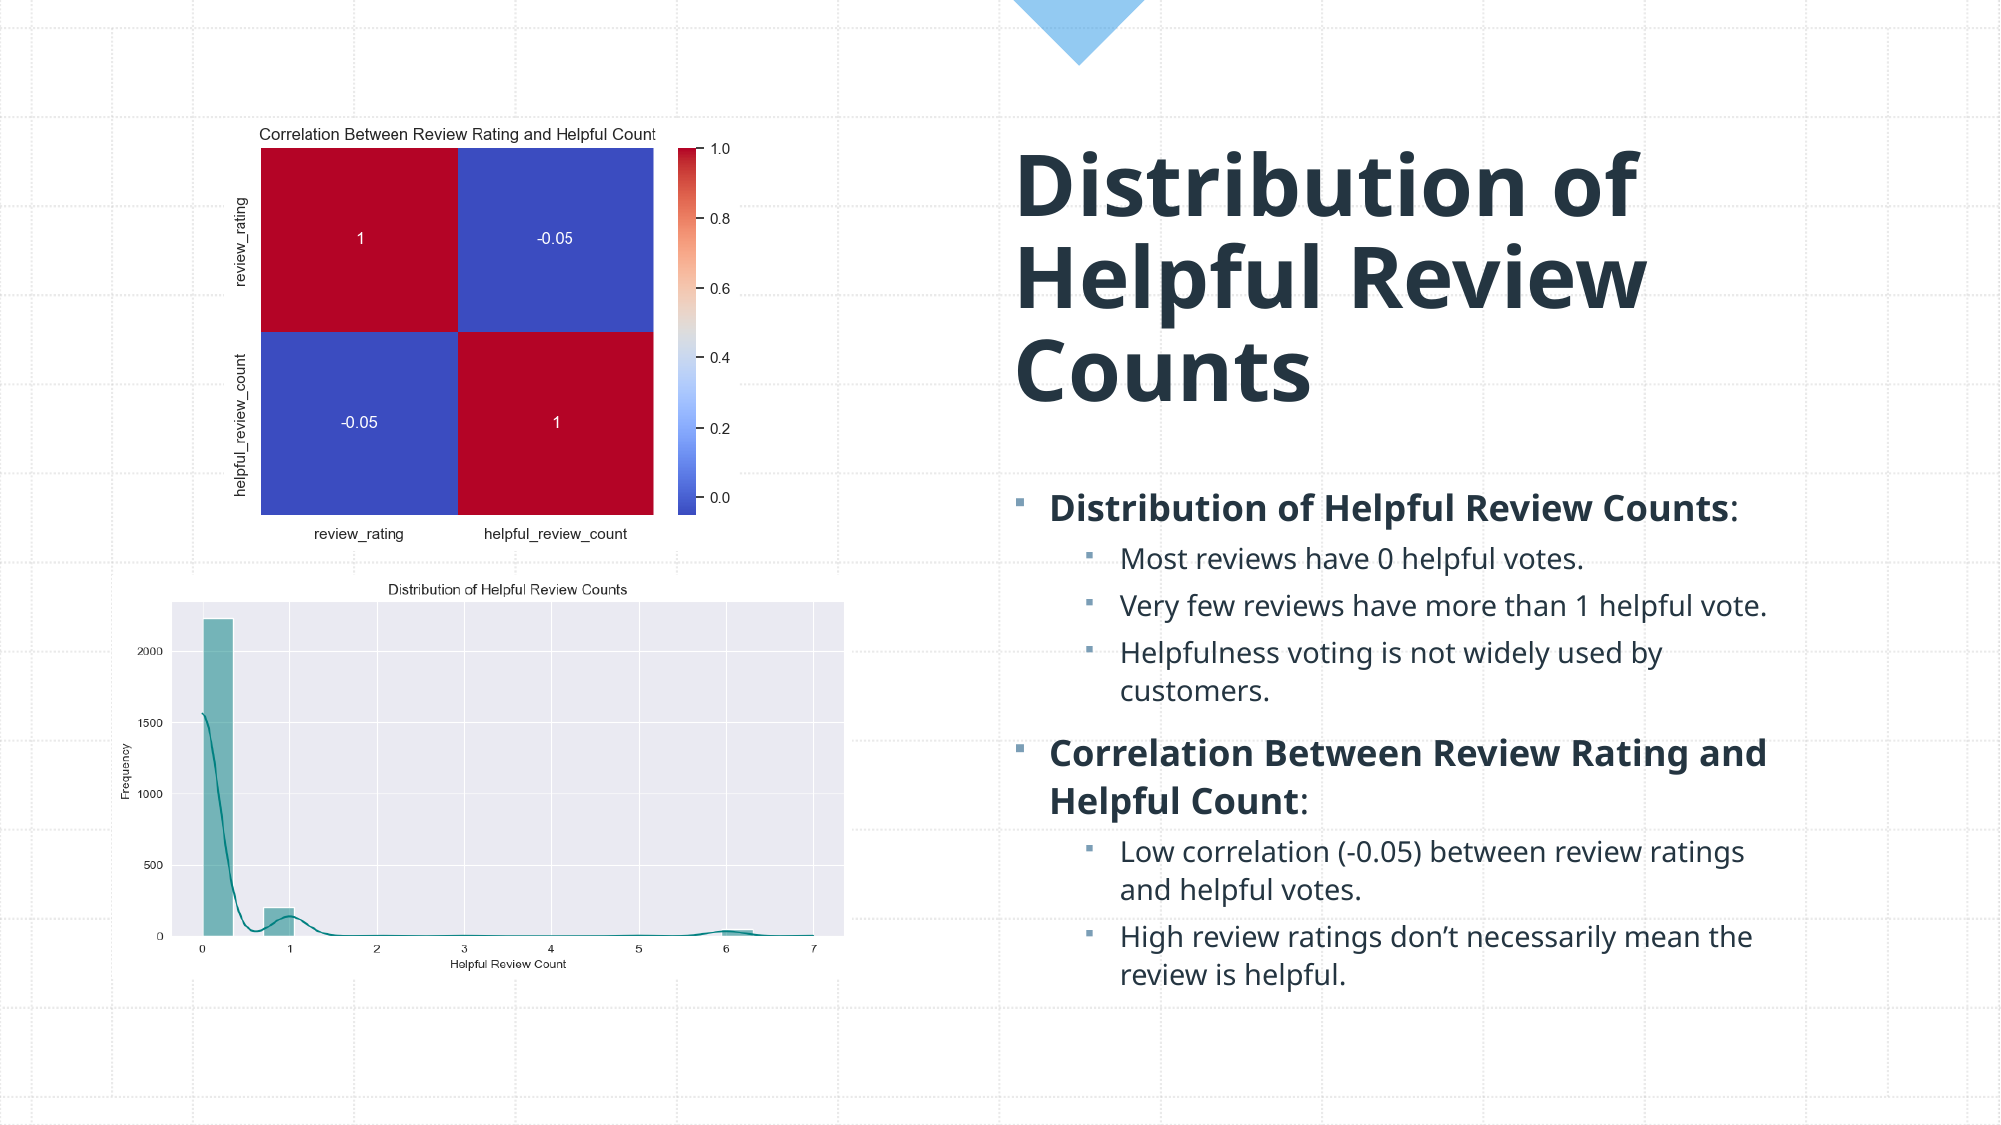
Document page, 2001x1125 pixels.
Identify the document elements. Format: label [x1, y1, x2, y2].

text_box [0, 0, 2000, 1125]
picture [112, 575, 852, 979]
picture [224, 118, 739, 551]
